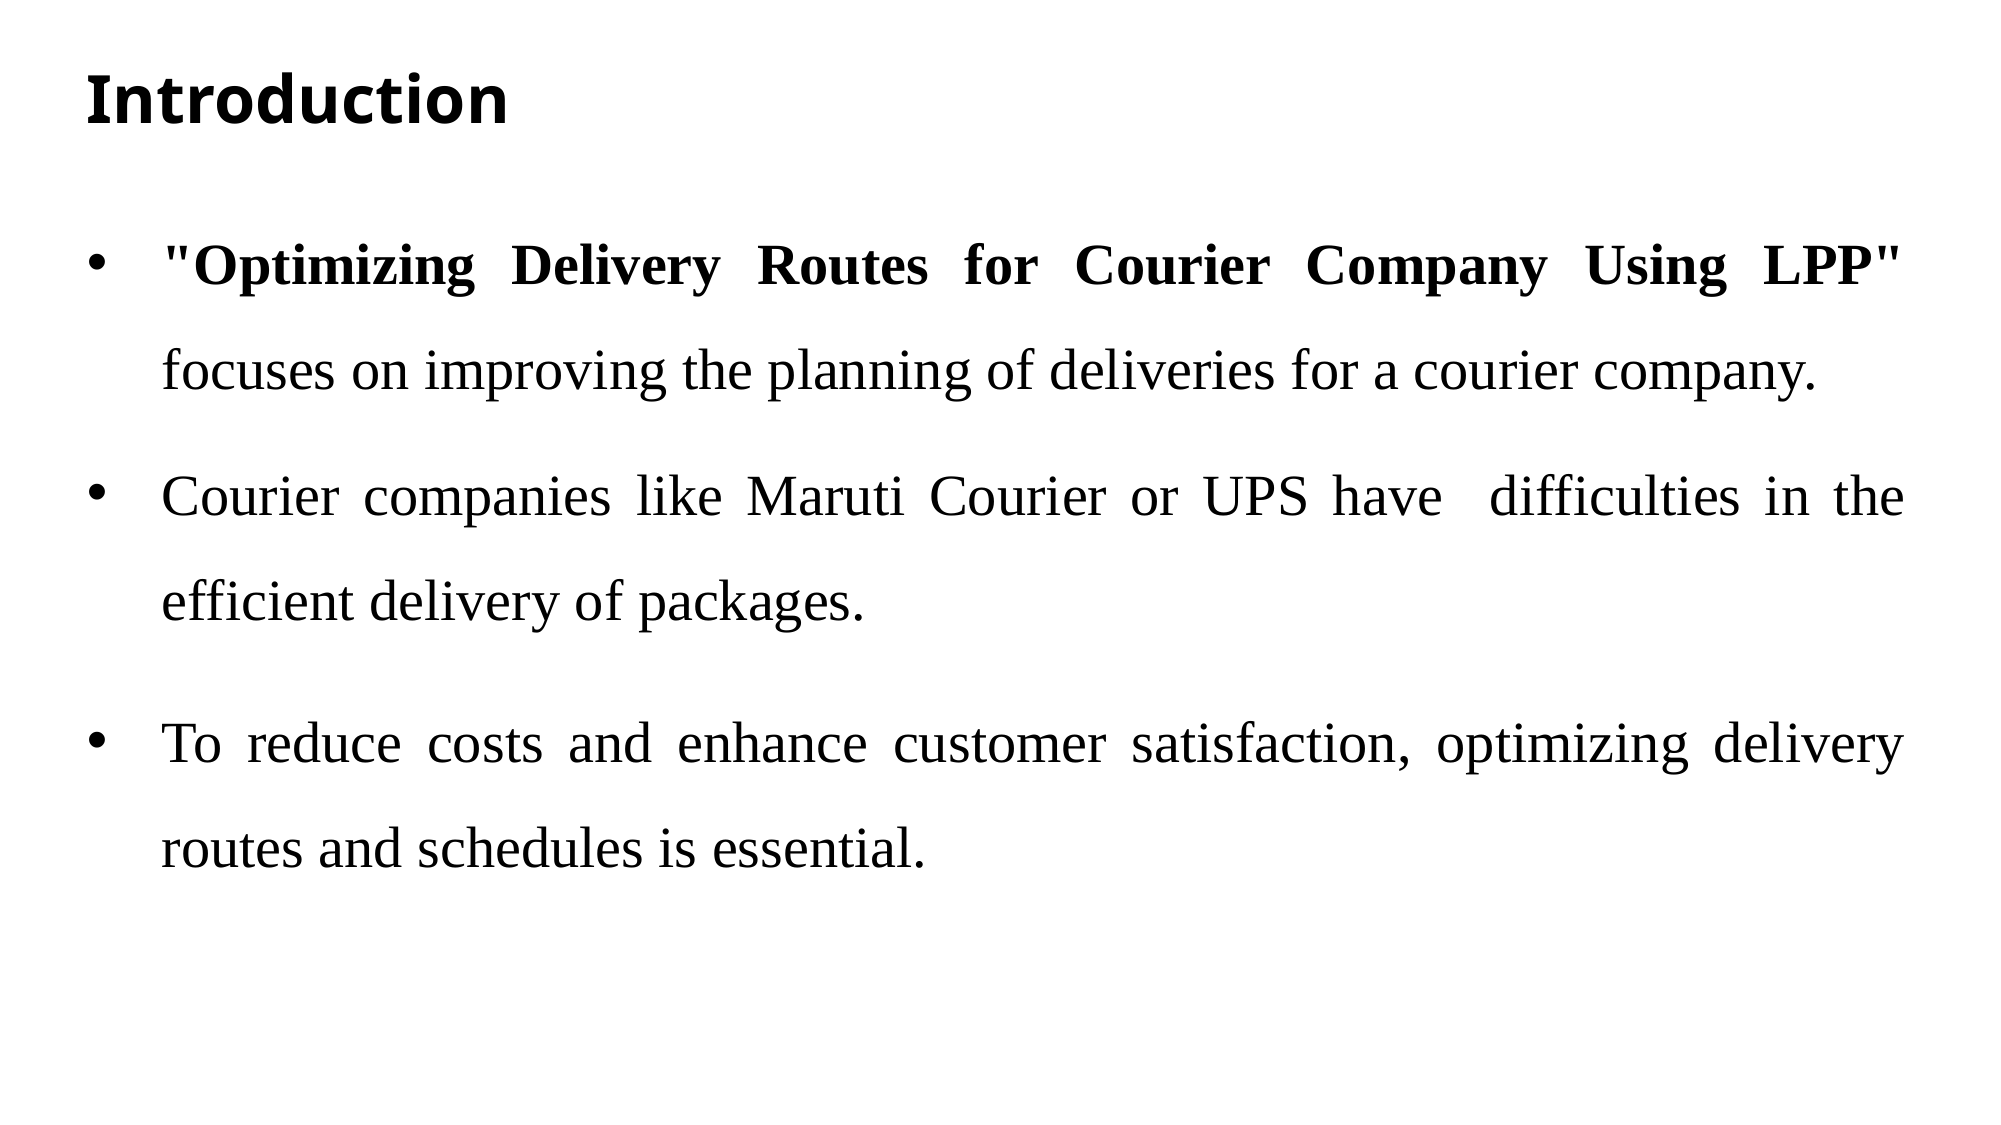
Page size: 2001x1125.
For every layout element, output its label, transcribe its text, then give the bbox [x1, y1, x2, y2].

subtitle "Optimizing Delivery Routes for Courier Company Using LPP" focuses on improving the planning of deliveries for a courier company. Courier companies like Maruti Courier or UPS have difficulties in the efficient delivery of packages. To reduce costs and enhance customer satisfaction, optimizing delivery routes and schedules is essential. [71, 183, 1922, 1064]
title Introduction [71, 43, 1951, 145]
